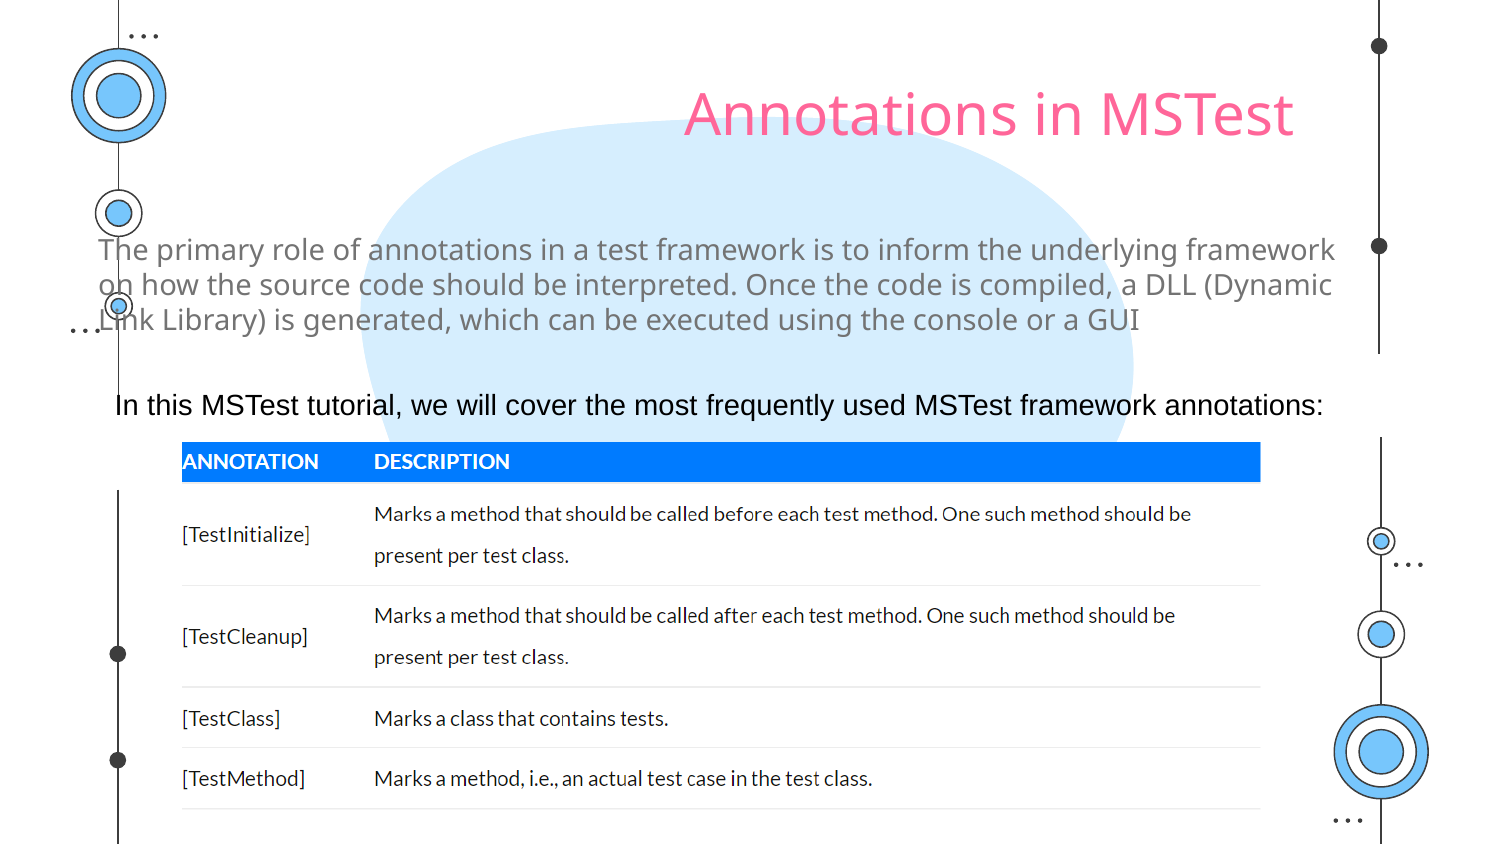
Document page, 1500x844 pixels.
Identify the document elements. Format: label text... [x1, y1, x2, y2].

text_box The primary role of annotations in a test framework is to inform the underlying framework on how the source code should be interpreted. Once the code is compiled, a DLL (Dynamic Link Library) is generated, which can be executed using the console or a GUI [83, 223, 1375, 414]
title Annotations in MSTest [265, 45, 1310, 178]
text_box In this MSTest tutorial, we will cover the most frequently used MSTest framework annotations: [99, 378, 1359, 429]
picture [180, 442, 1261, 811]
